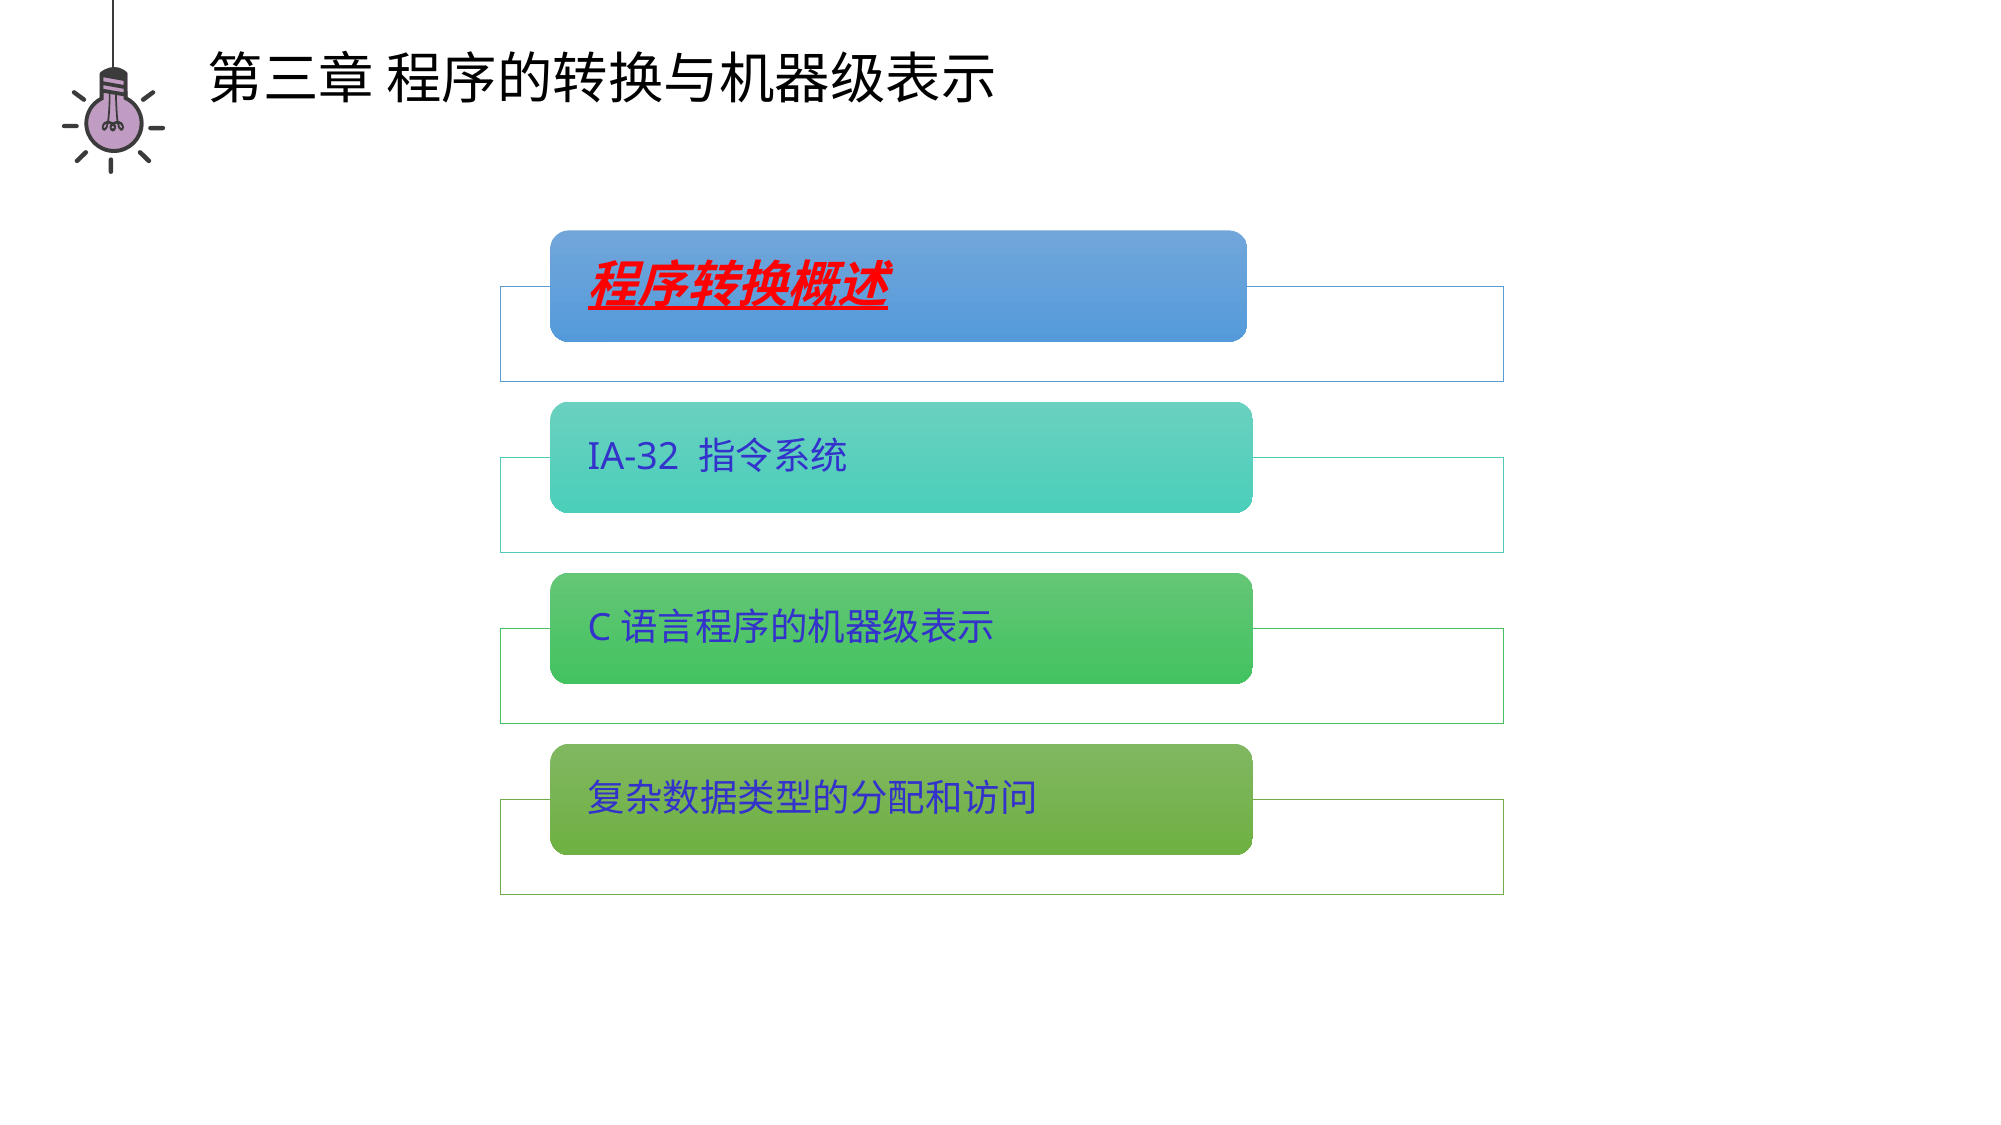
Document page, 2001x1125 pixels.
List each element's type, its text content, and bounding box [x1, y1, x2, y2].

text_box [500, 229, 1504, 896]
title 第三章 程序的转换与机器级表示 [192, 42, 1945, 152]
